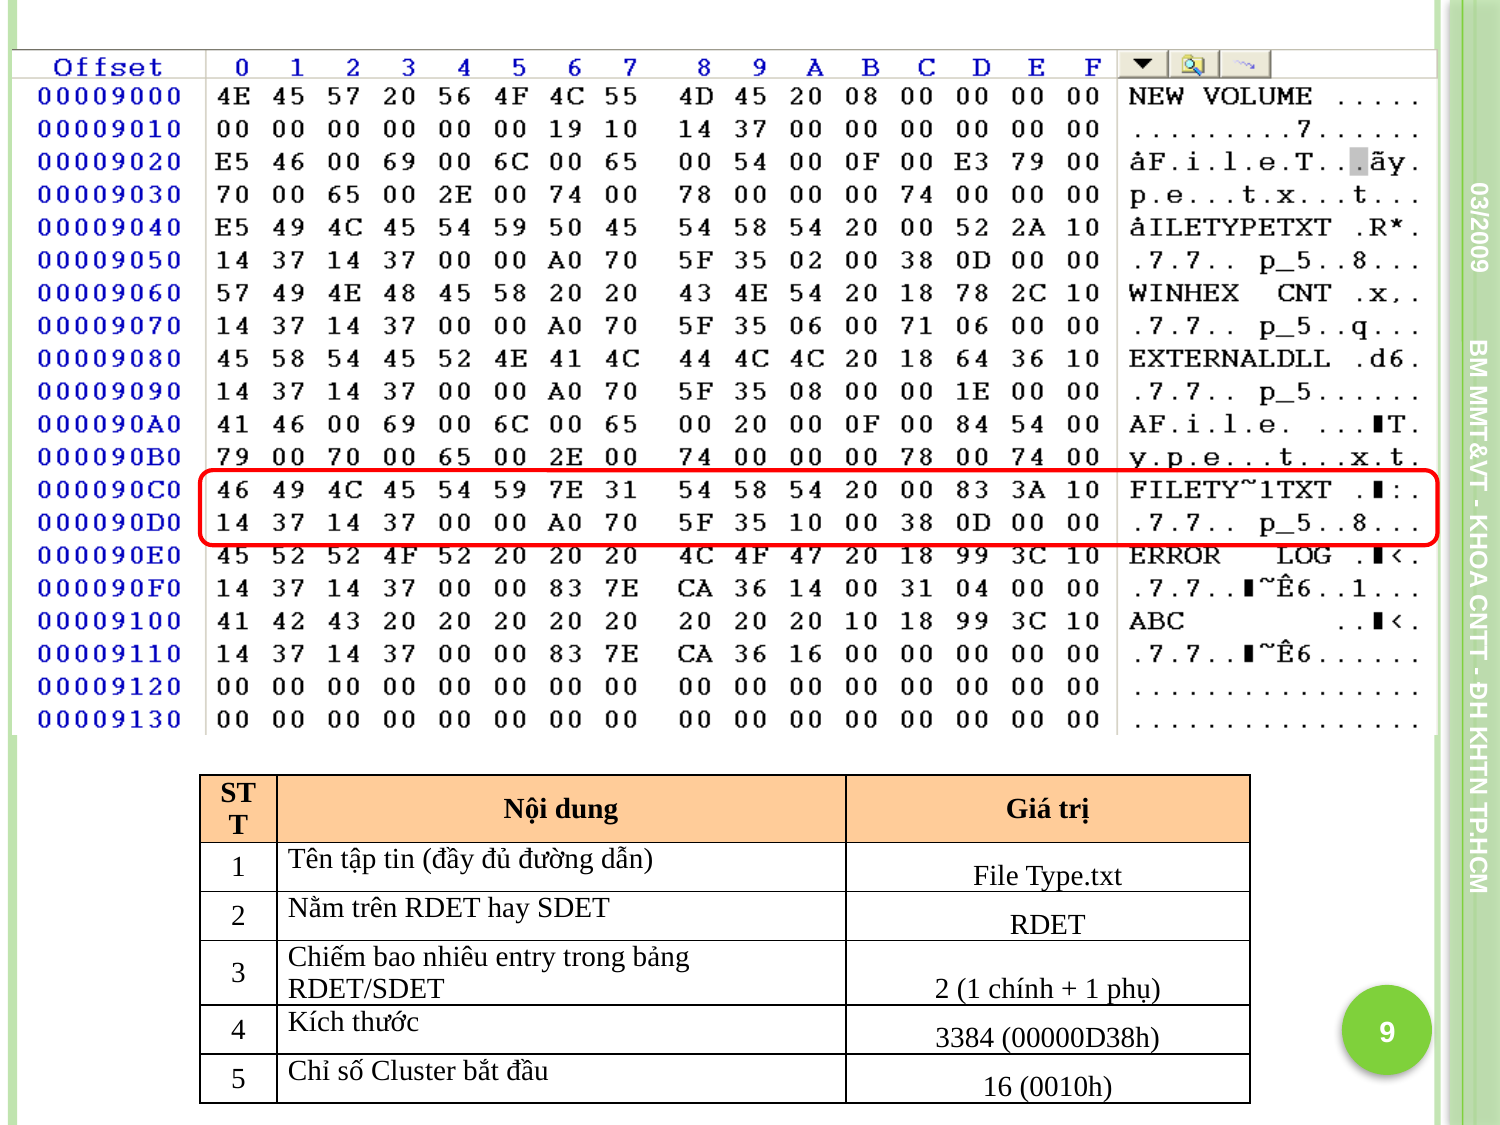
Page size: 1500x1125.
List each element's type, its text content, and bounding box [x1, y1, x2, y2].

table_header Nội dung [278, 776, 845, 842]
table_cell Nằm trên RDET hay SDET [278, 892, 845, 940]
table_cell 4 [201, 1006, 276, 1053]
footer BM MMT&VT - KHOA CNTT - ĐH KHTN TP.HCM [1450, 324, 1500, 1063]
slide_number 03/2009 [1449, 131, 1500, 325]
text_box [11, 49, 1438, 735]
table_cell 1 [201, 843, 276, 891]
table_cell Chỉ số Cluster bắt đầu [278, 1055, 845, 1102]
table_cell 16 (0010h) [847, 1055, 1249, 1102]
table_cell 2 [201, 892, 276, 940]
slide_number 9 [1337, 988, 1438, 1074]
table_cell 2 (1 chính + 1 phụ) [847, 941, 1249, 1004]
table_cell 5 [201, 1055, 276, 1102]
table_cell Kích thước [278, 1006, 845, 1053]
table_cell RDET [847, 892, 1249, 940]
table_cell Tên tập tin (đầy đủ đường dẫn) [278, 843, 845, 891]
table_cell 3 [201, 941, 276, 1004]
table_cell Chiếm bao nhiêu entry trong bảng RDET/SDET [278, 941, 845, 1004]
table_header STT [201, 776, 276, 842]
table_cell 3384 (00000D38h) [847, 1006, 1249, 1053]
table_header Giá trị [847, 776, 1249, 842]
table_cell File Type.txt [847, 843, 1249, 891]
